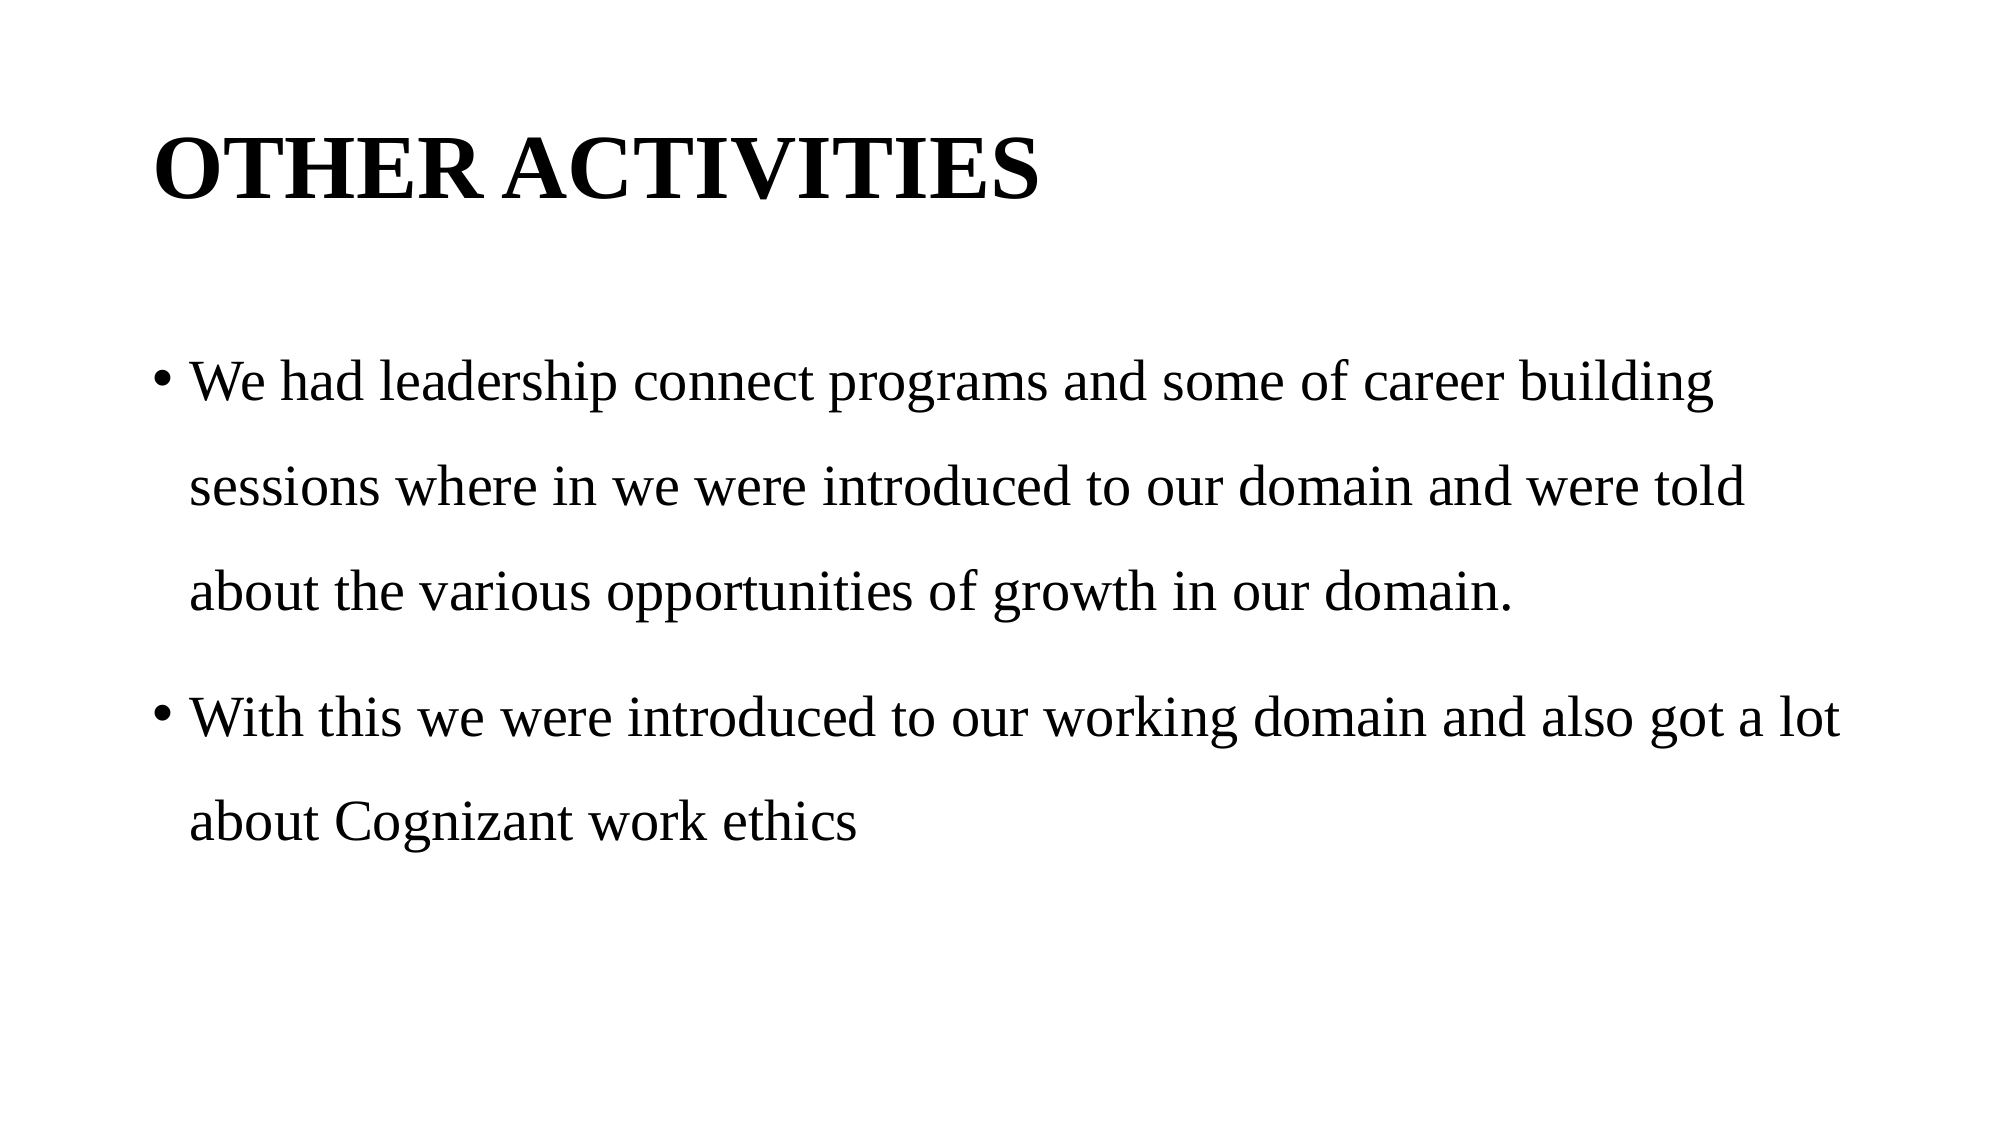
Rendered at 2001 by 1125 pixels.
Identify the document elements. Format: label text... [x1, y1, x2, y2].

title OTHER ACTIVITIES [137, 59, 1863, 278]
list We had leadership connect programs and some of career building sessions where in we were introduced to our domain and were told about the various opportunities of growth in our domain. With this we were introduced to our working domain and also got a lot about Cognizant work ethics [137, 299, 1863, 1014]
